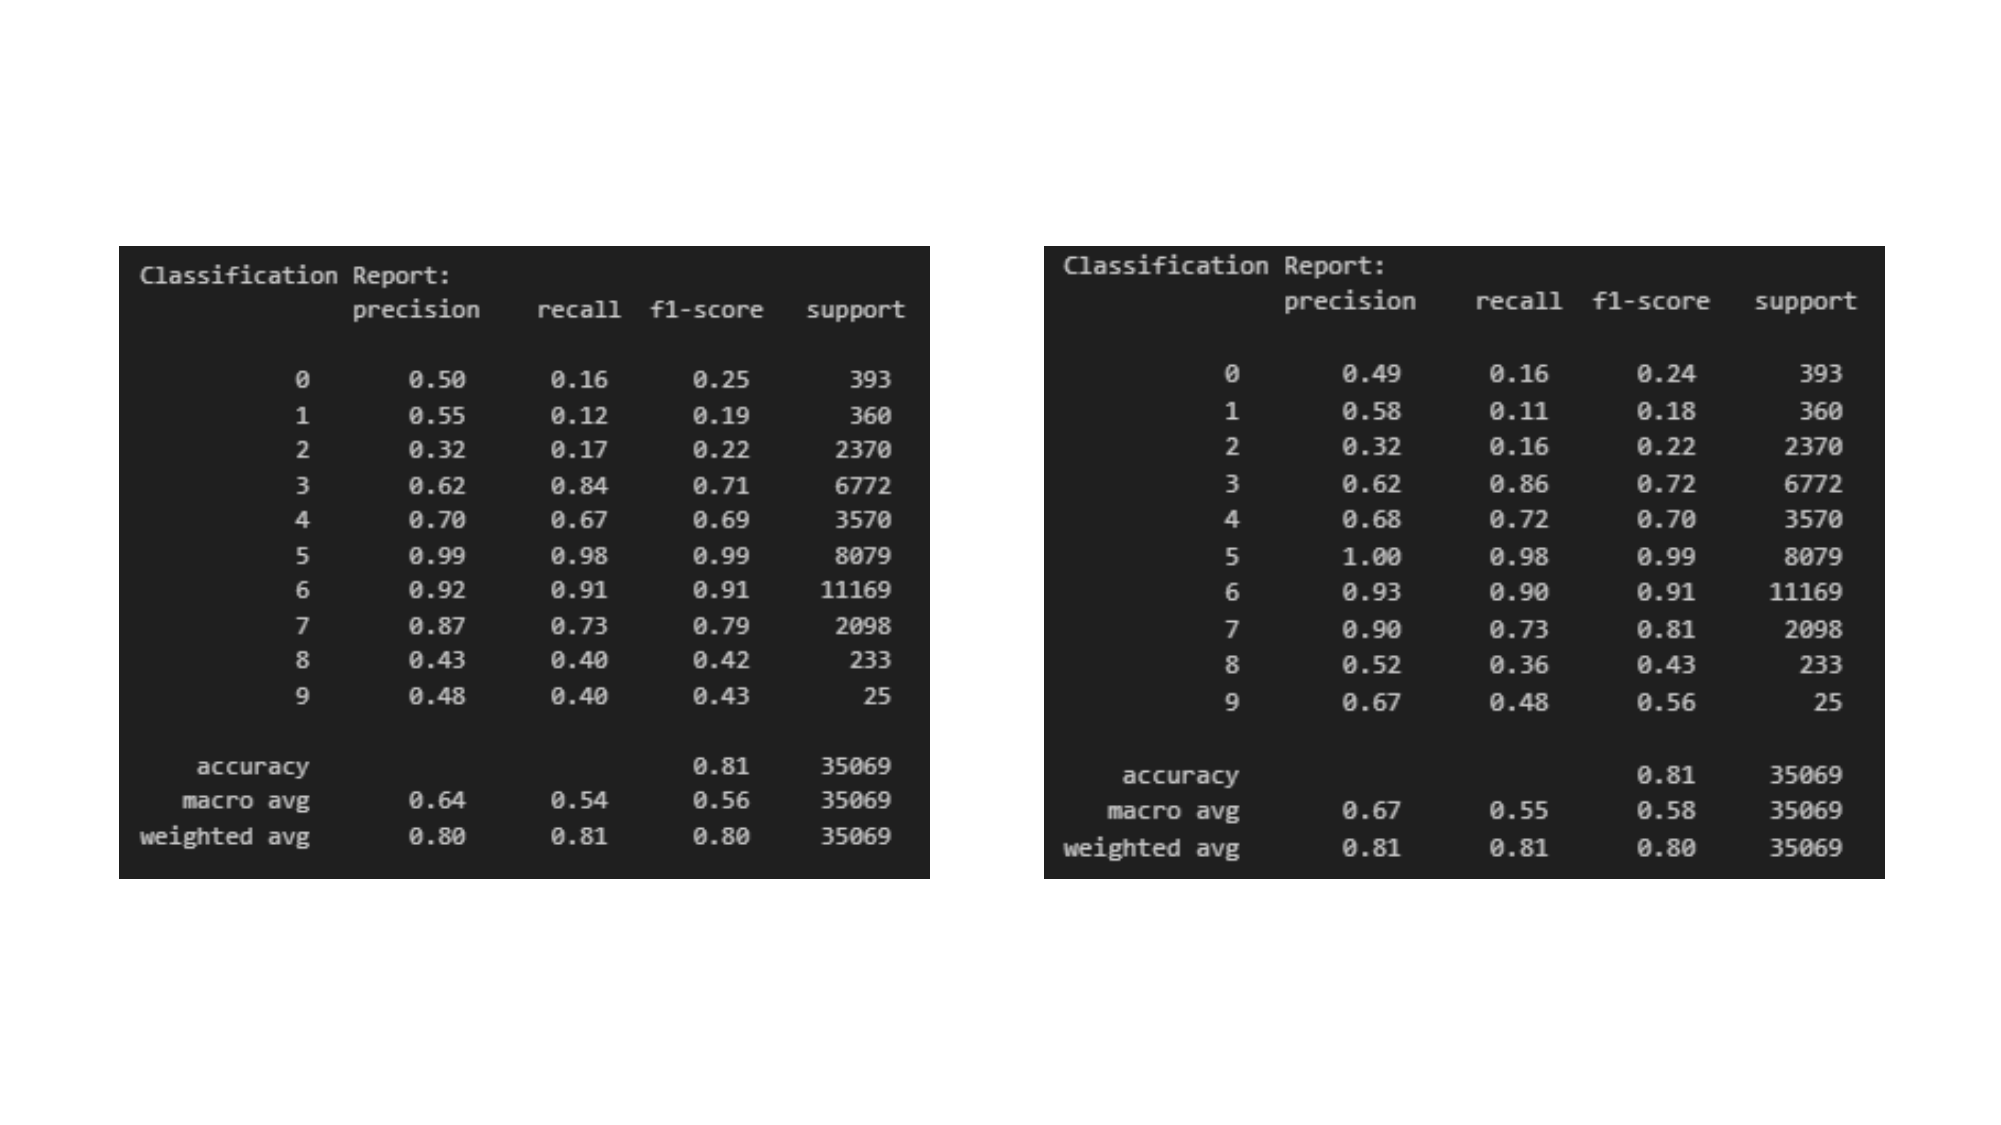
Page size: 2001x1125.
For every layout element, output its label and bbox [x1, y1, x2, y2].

picture [1044, 246, 1885, 879]
picture [119, 246, 930, 879]
